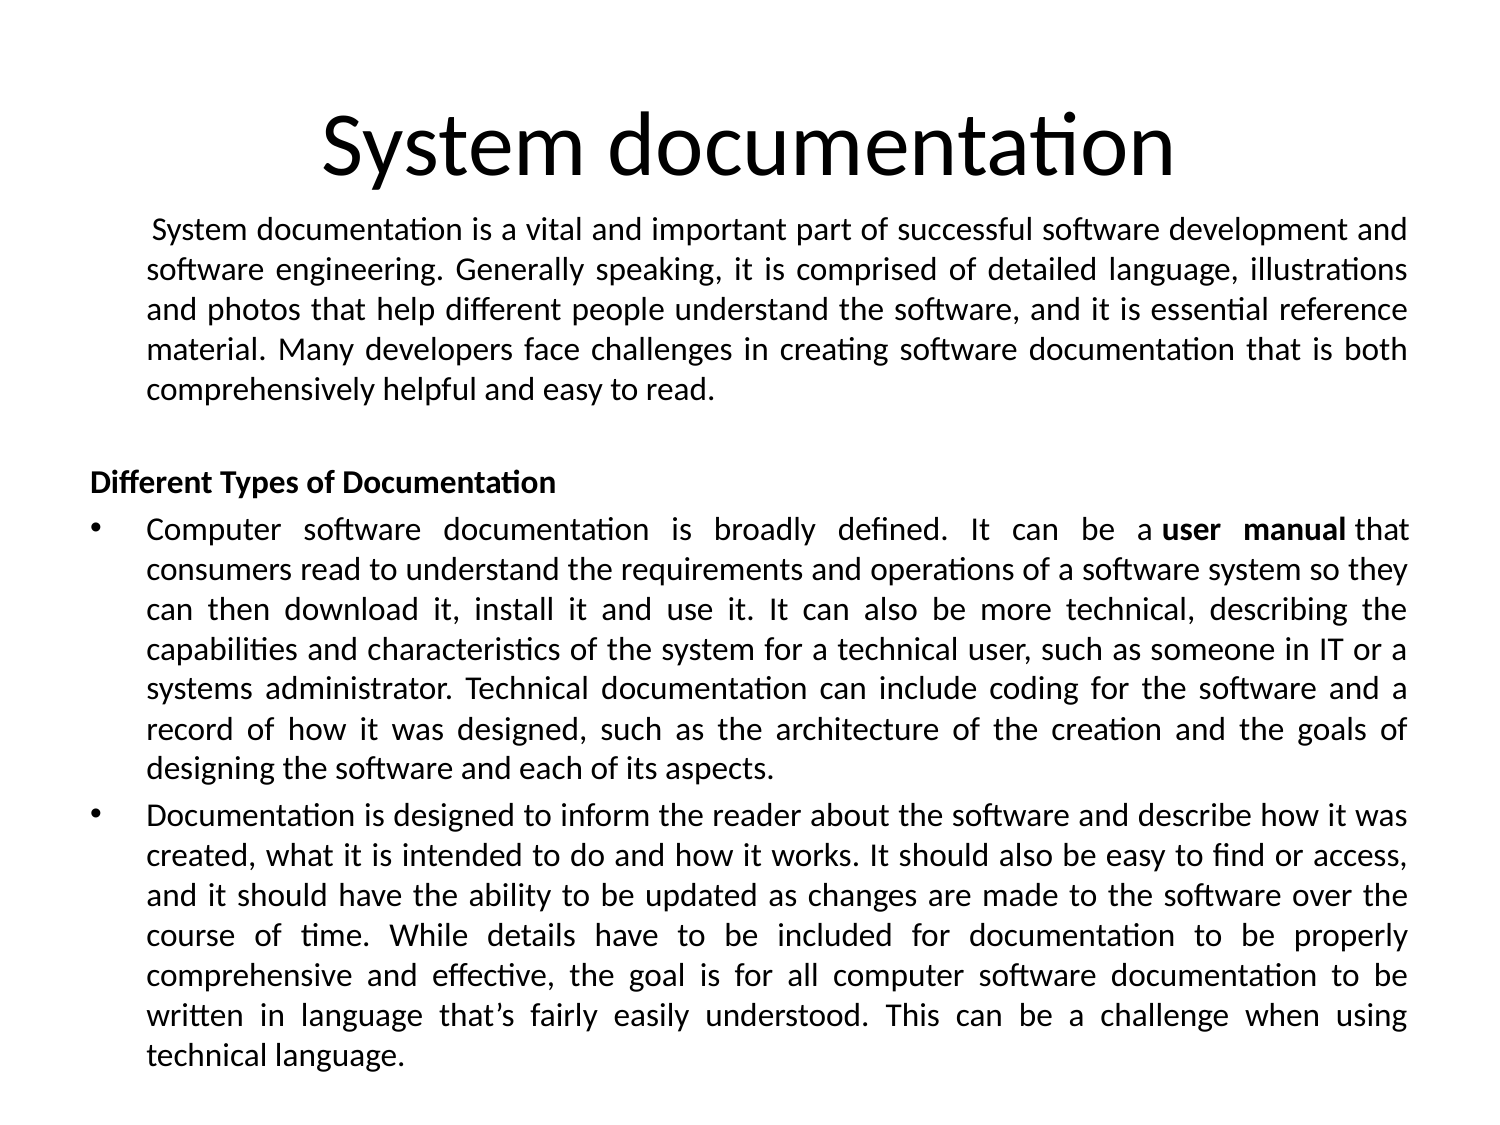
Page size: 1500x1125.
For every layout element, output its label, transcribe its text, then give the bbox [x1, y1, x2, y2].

title System documentation [75, 45, 1425, 200]
list System documentation is a vital and important part of successful software development and software engineering. Generally speaking, it is comprised of detailed language, illustrations and photos that help different people understand the software, and it is essential reference material. Many developers face challenges in creating software documentation that is both comprehensively helpful and easy to read. Different Types of Documentation Computer software documentation is broadly defined. It can be a user manual that consumers read to understand the requirements and operations of a software system so they can then download it, install it and use it. It can also be more technical, describing the capabilities and characteristics of the system for a technical user, such as someone in IT or a systems administrator. Technical documentation can include coding for the software and a record of how it was designed, such as the architecture of the creation and the goals of designing the software and each of its aspects. Documentation is designed to inform the reader about the software and describe how it was created, what it is intended to do and how it works. It should also be easy to find or access, and it should have the ability to be updated as changes are made to the software over the course of time. While details have to be included for documentation to be properly comprehensive and effective, the goal is for all computer software documentation to be written in language that’s fairly easily understood. This can be a challenge when using technical language. [75, 200, 1425, 1005]
